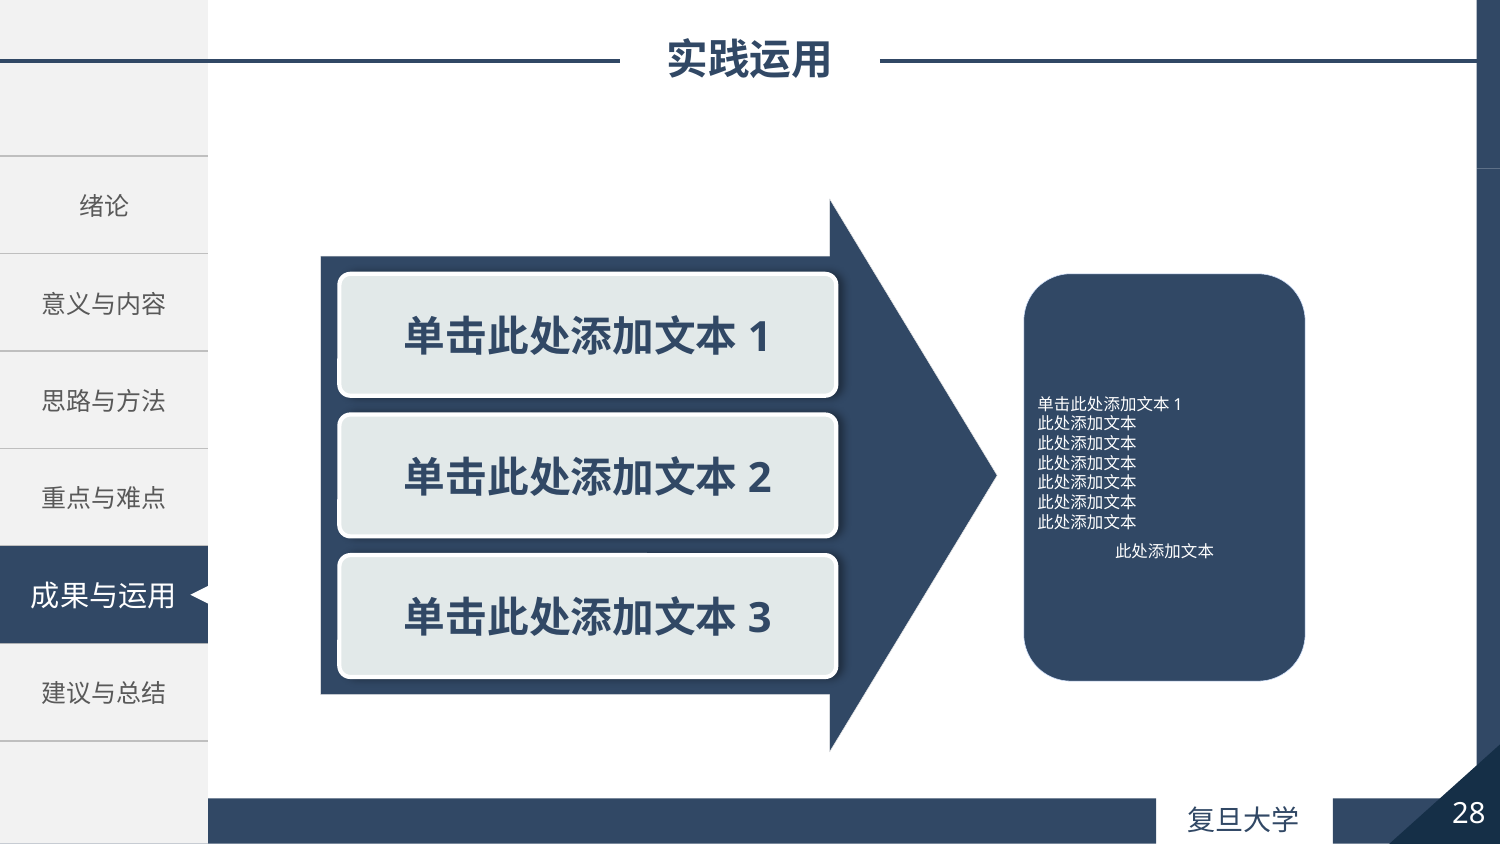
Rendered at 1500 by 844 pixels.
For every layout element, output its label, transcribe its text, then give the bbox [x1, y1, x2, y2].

text_box 单击此处添加文本1 此处添加文本 此处添加文本 此处添加文本 此处添加文本 此处添加文本 此处添加文本 此处添加文本 [1023, 273, 1306, 682]
text_box [320, 198, 998, 752]
text_box 单击此处添加文本2 [339, 414, 837, 537]
text_box 实践运用 [620, 25, 880, 91]
text_box 单击此处添加文本3 [339, 555, 837, 678]
text_box 单击此处添加文本1 [339, 273, 837, 396]
